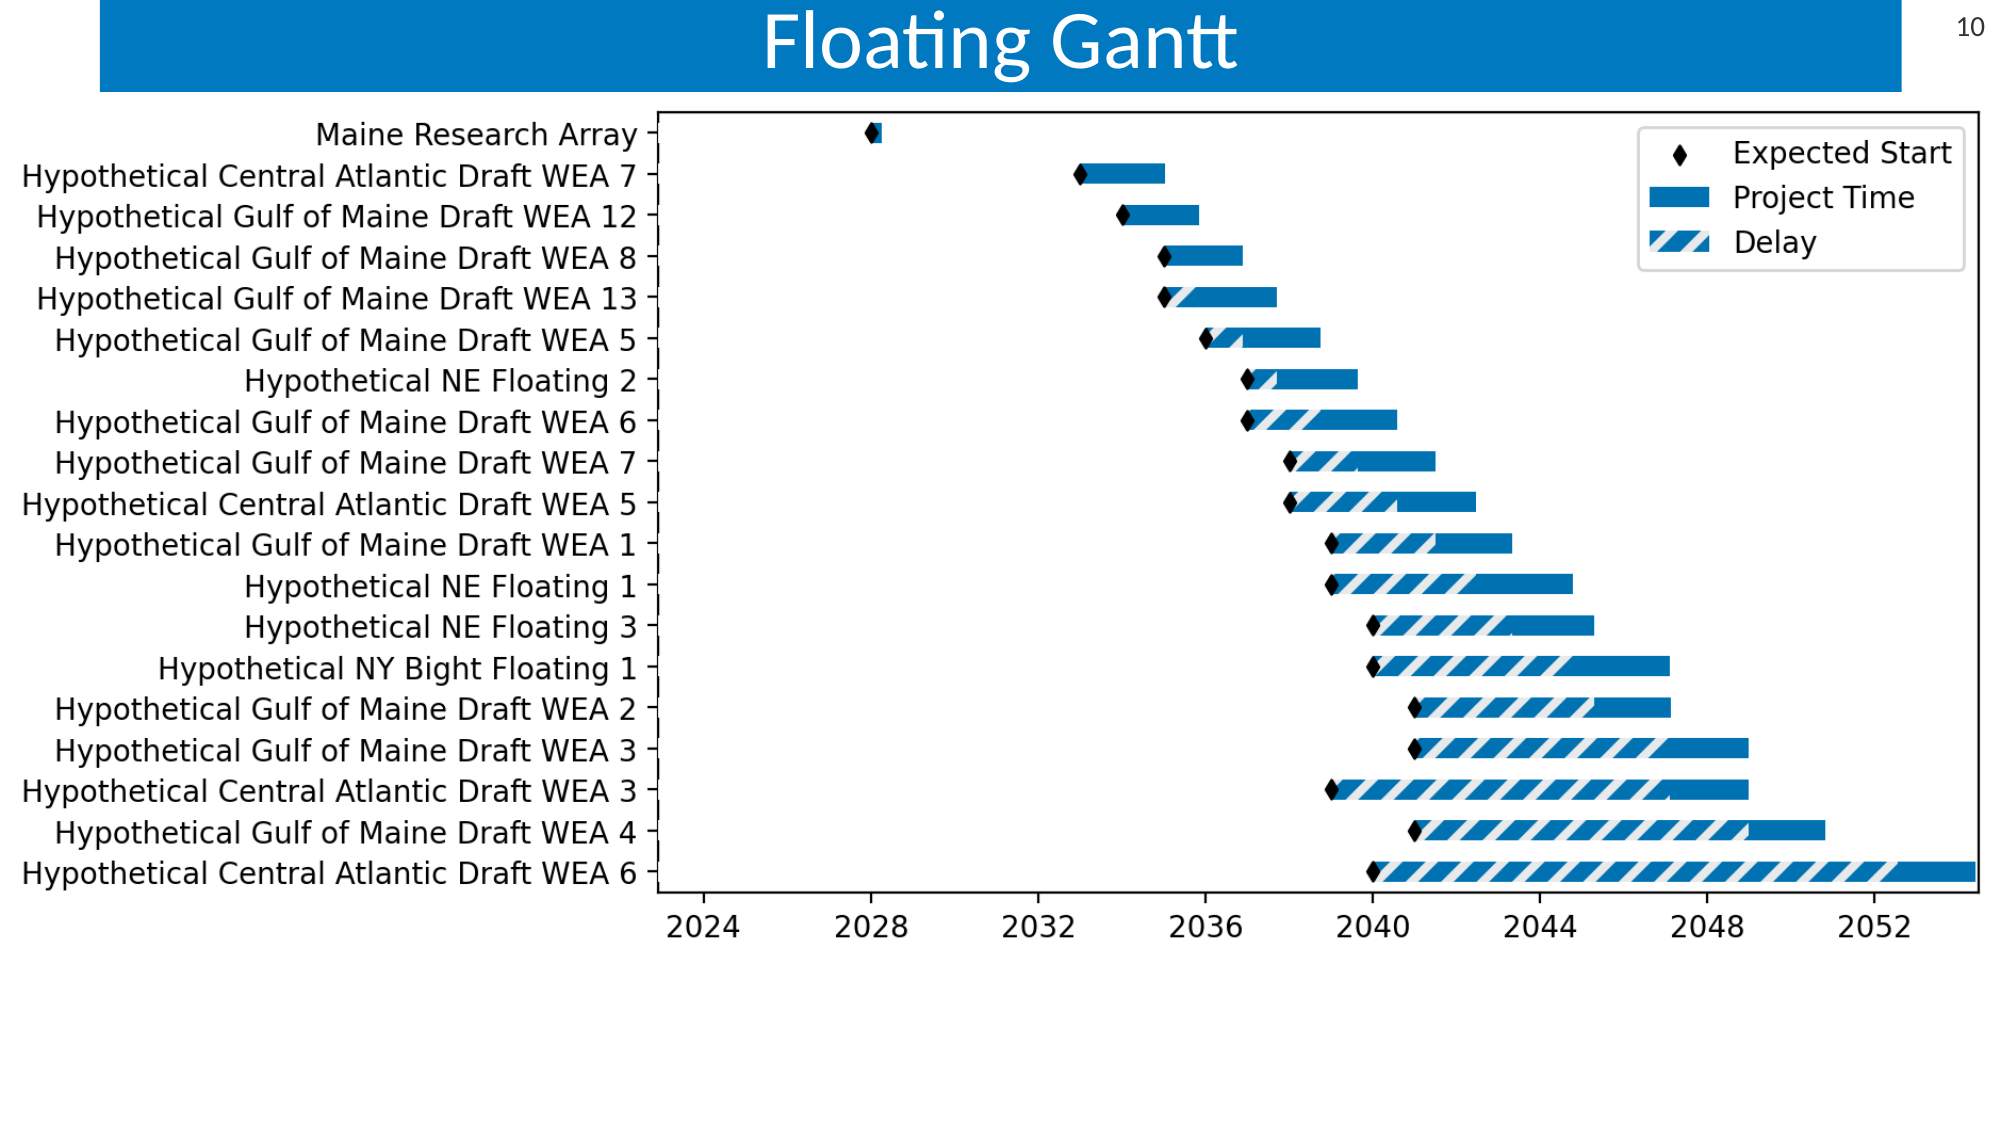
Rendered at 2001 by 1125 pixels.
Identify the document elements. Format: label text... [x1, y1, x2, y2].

title Floating Gantt [99, 0, 1902, 90]
picture [0, 92, 2000, 965]
